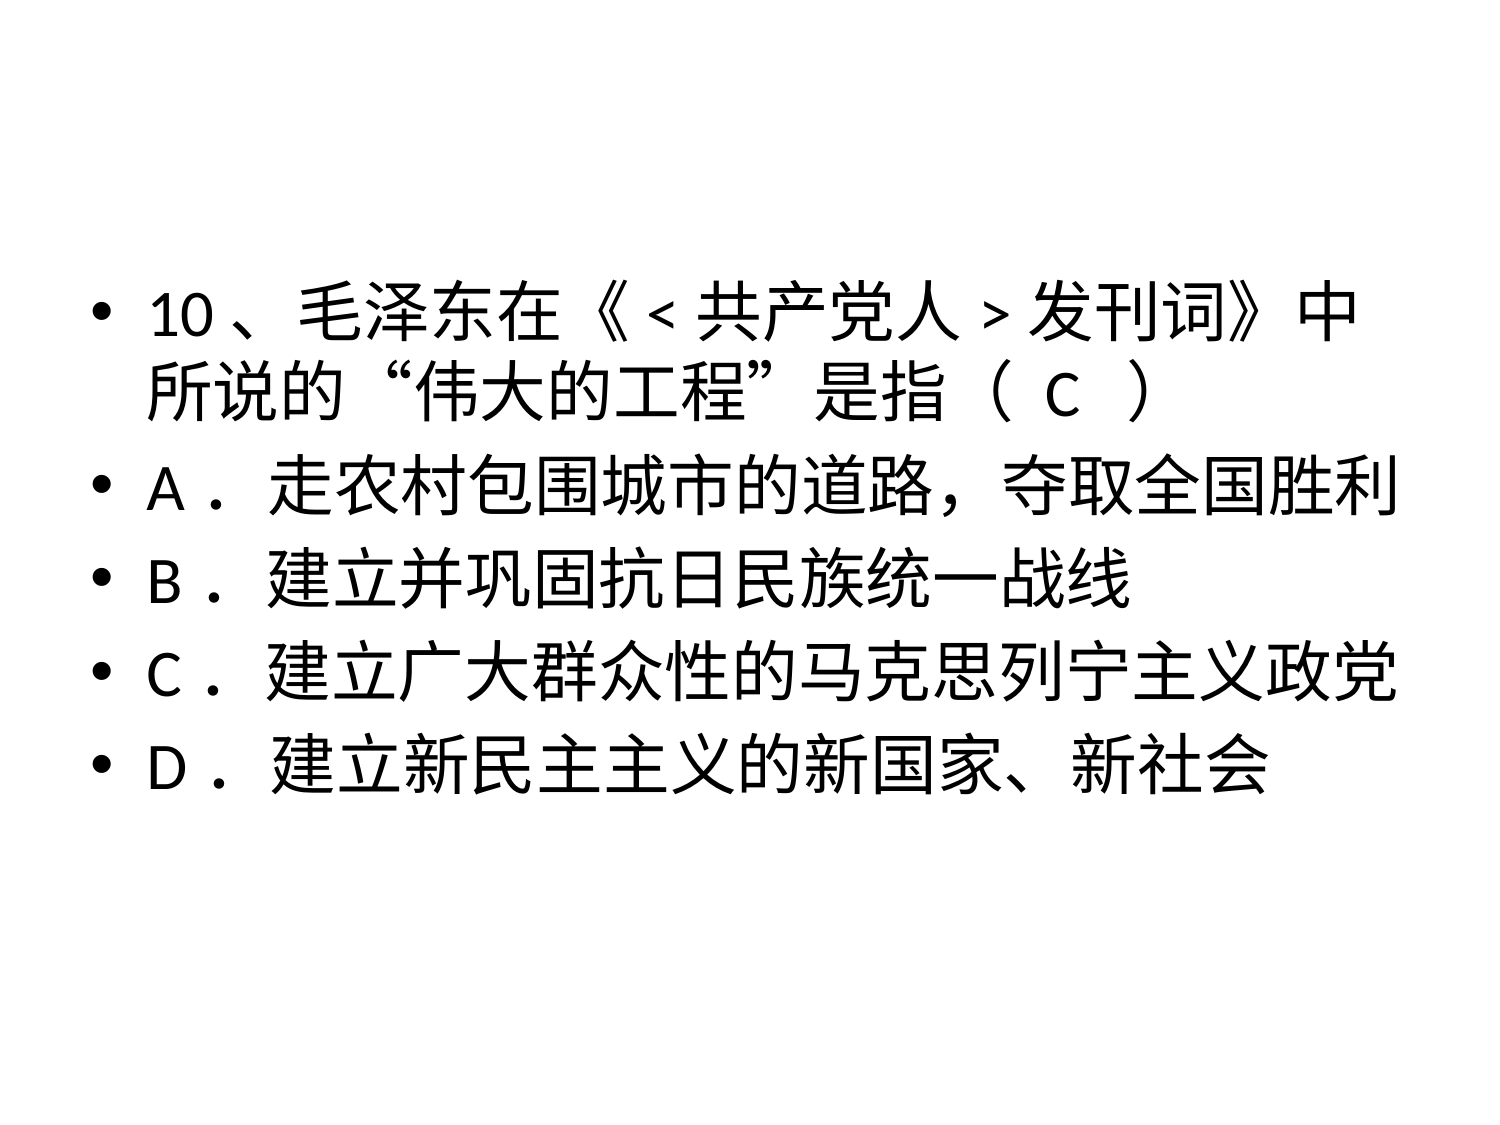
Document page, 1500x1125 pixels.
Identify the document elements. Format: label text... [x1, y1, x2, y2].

list 10、毛泽东在《<共产党人>发刊词》中所说的“伟大的工程”是指（ C ） A．走农村包围城市的道路，夺取全国胜利 B．建立并巩固抗日民族统一战线 C．建立广大群众性的马克思列宁主义政党 D．建立新民主主义的新国家、新社会 [75, 262, 1425, 1005]
